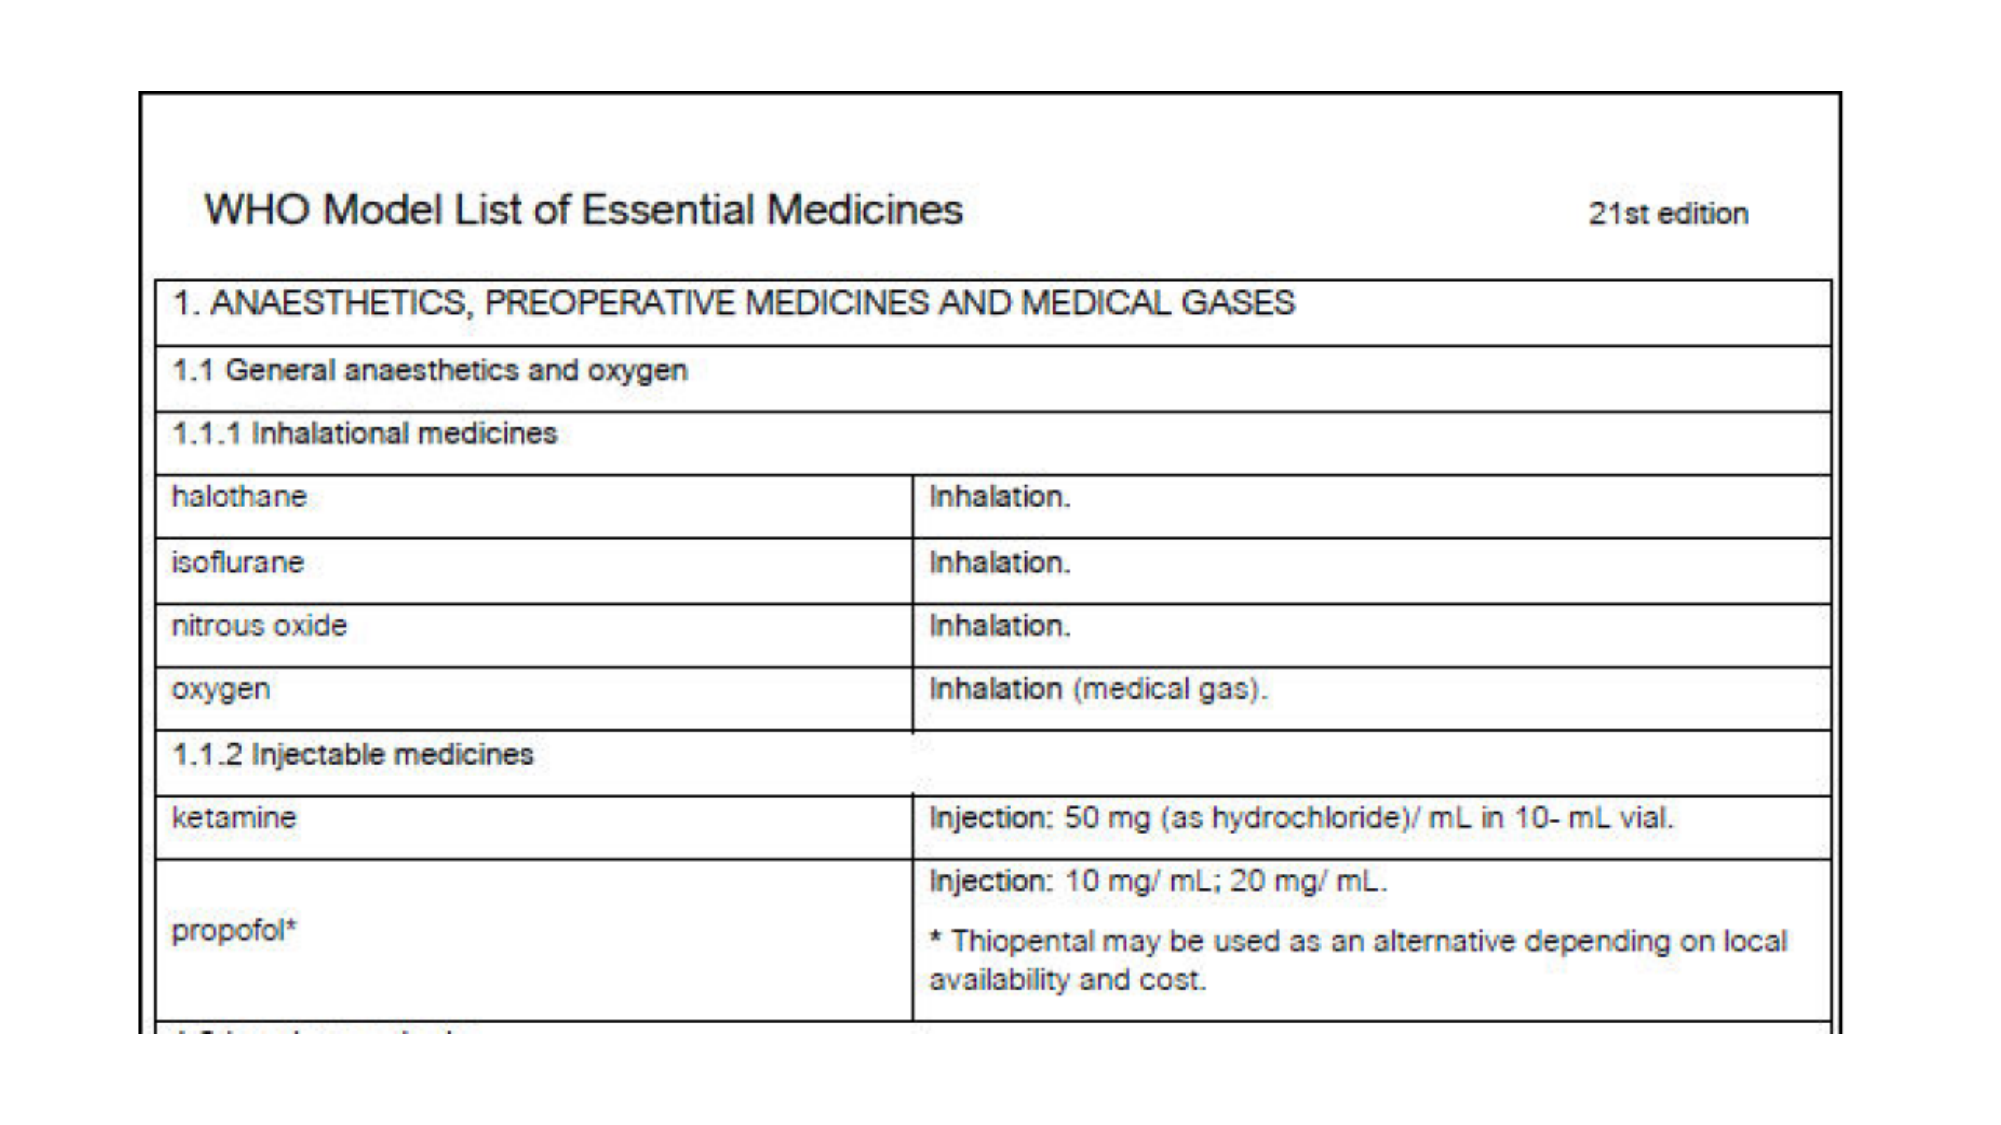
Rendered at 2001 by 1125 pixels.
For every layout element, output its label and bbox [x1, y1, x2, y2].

picture [134, 91, 1866, 1034]
